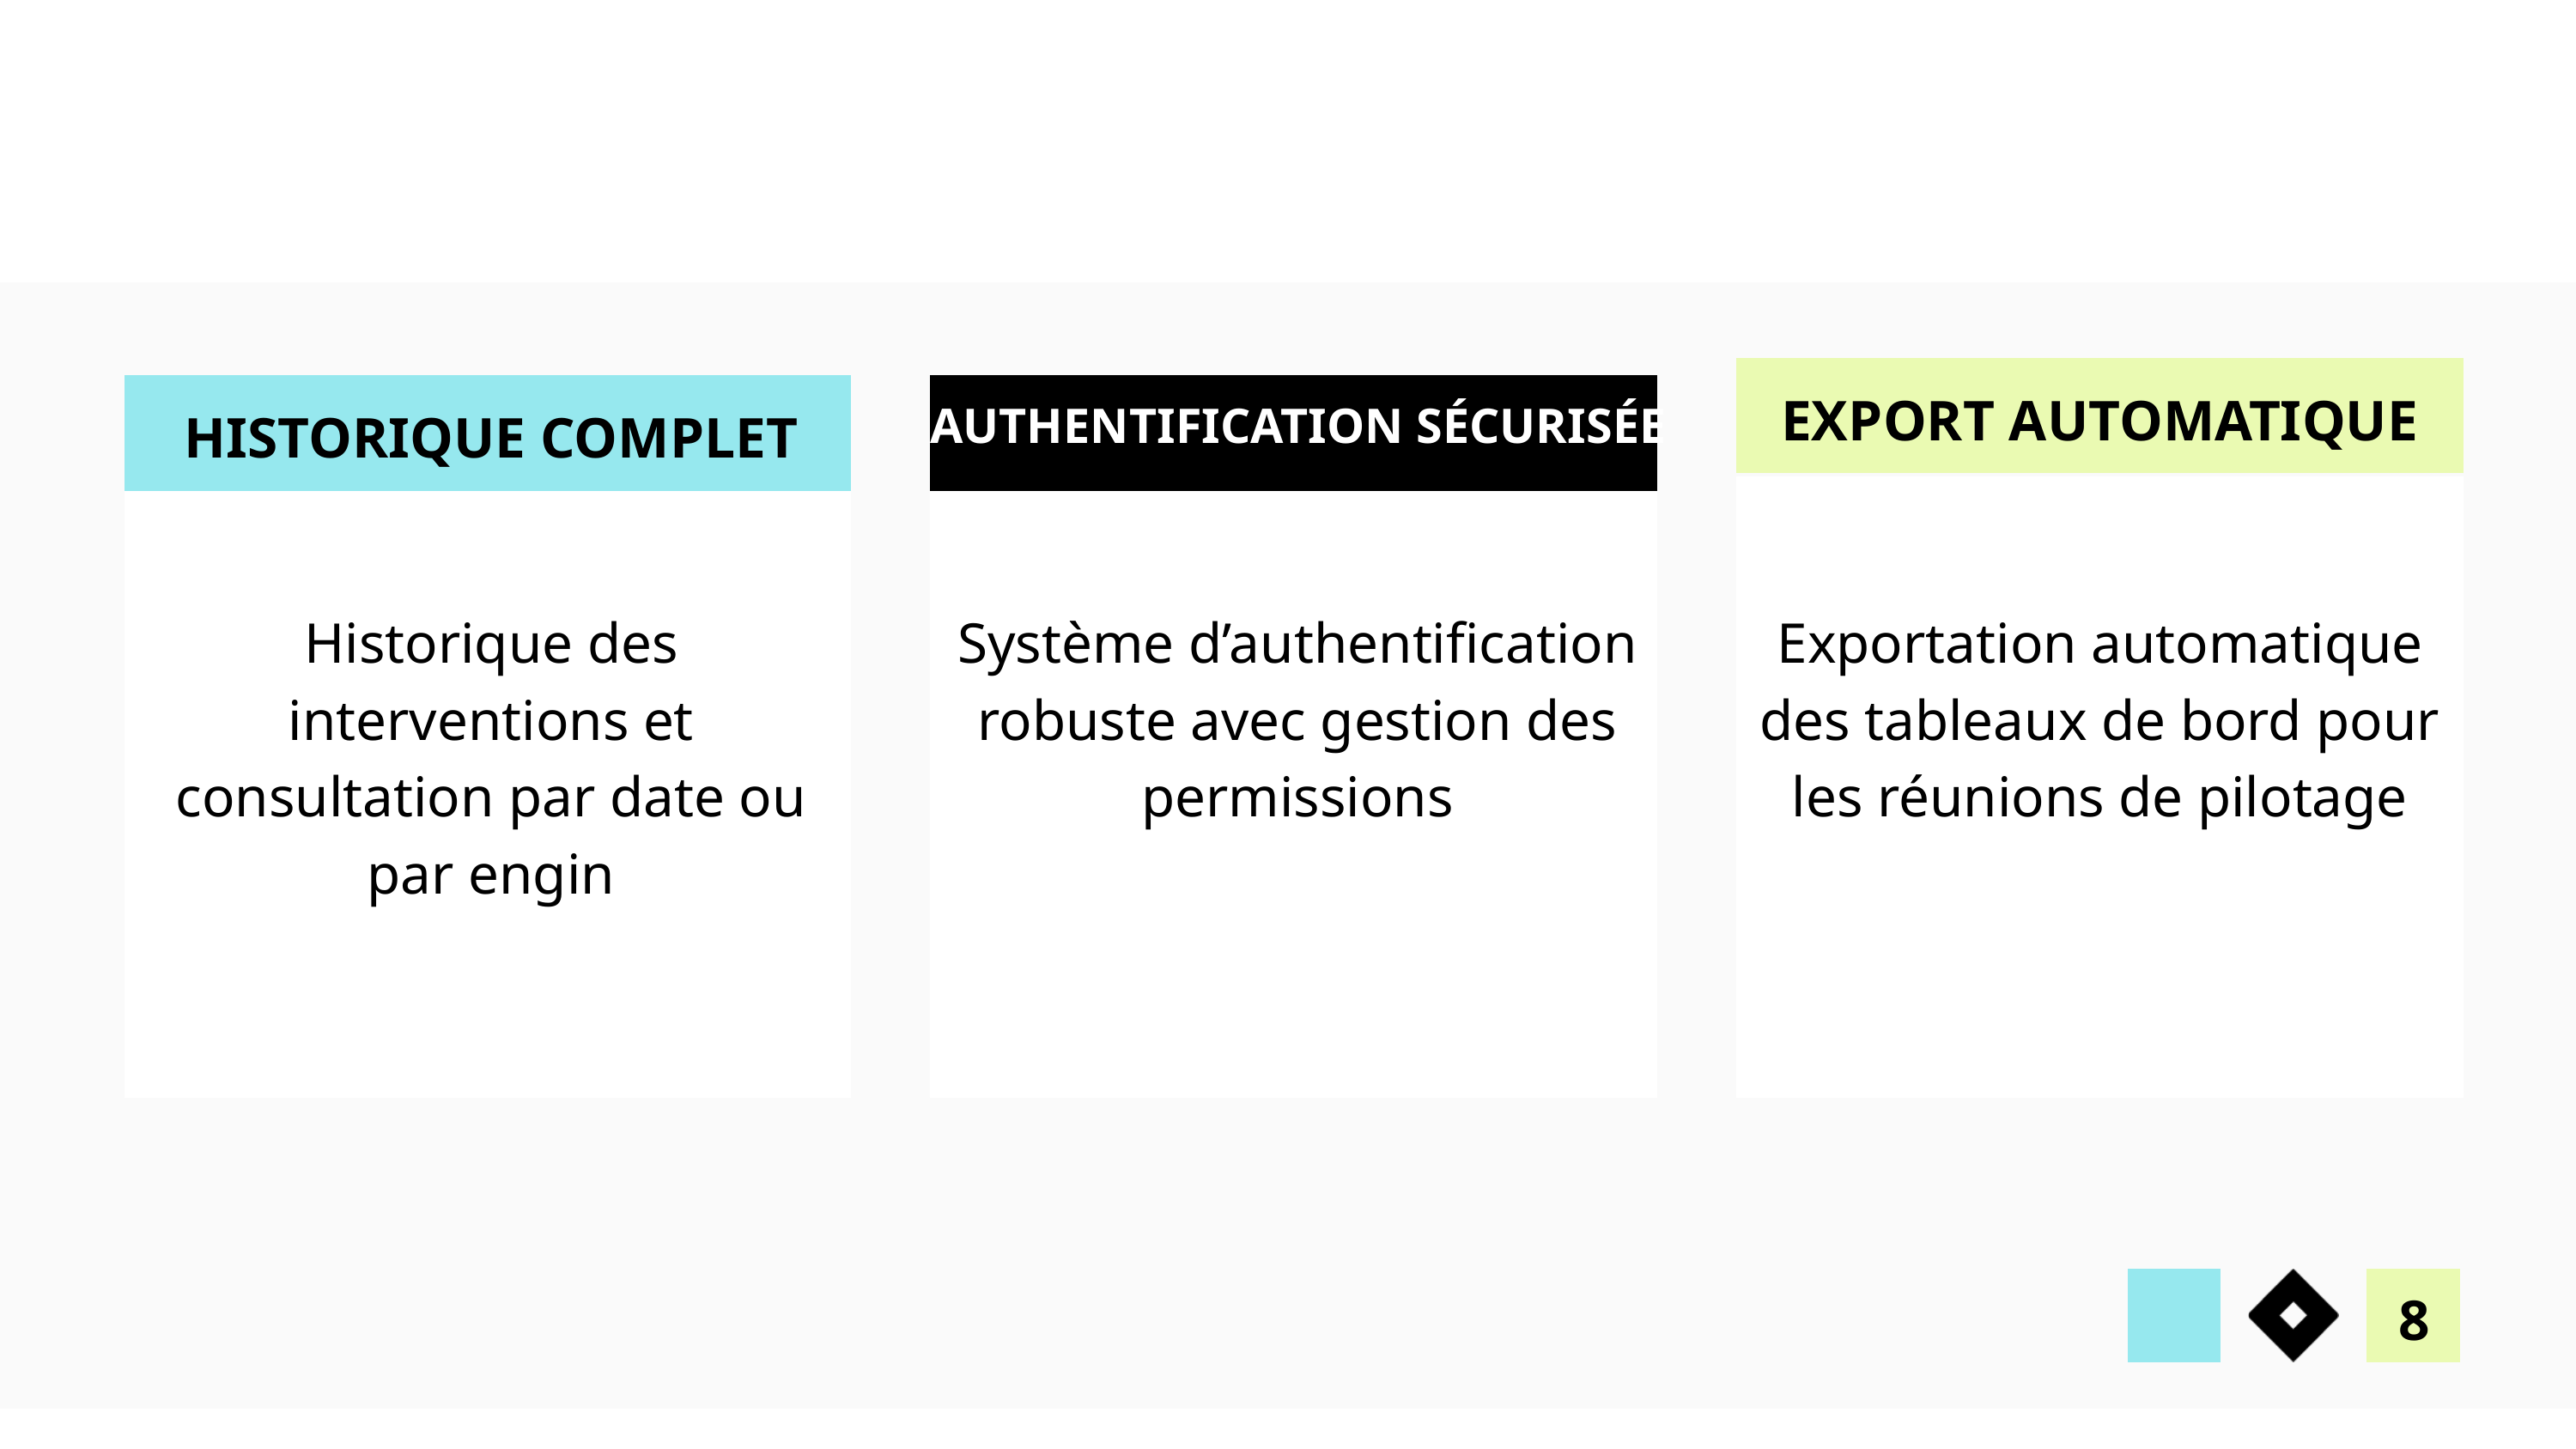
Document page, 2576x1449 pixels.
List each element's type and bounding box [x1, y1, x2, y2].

text_box [2127, 1268, 2460, 1362]
text_box [929, 375, 1658, 490]
text_box [1735, 476, 2464, 1099]
text_box [124, 375, 852, 490]
text_box [929, 490, 1658, 1099]
text_box [0, 282, 2576, 1410]
text_box [124, 490, 852, 1099]
text_box [1735, 357, 2464, 474]
